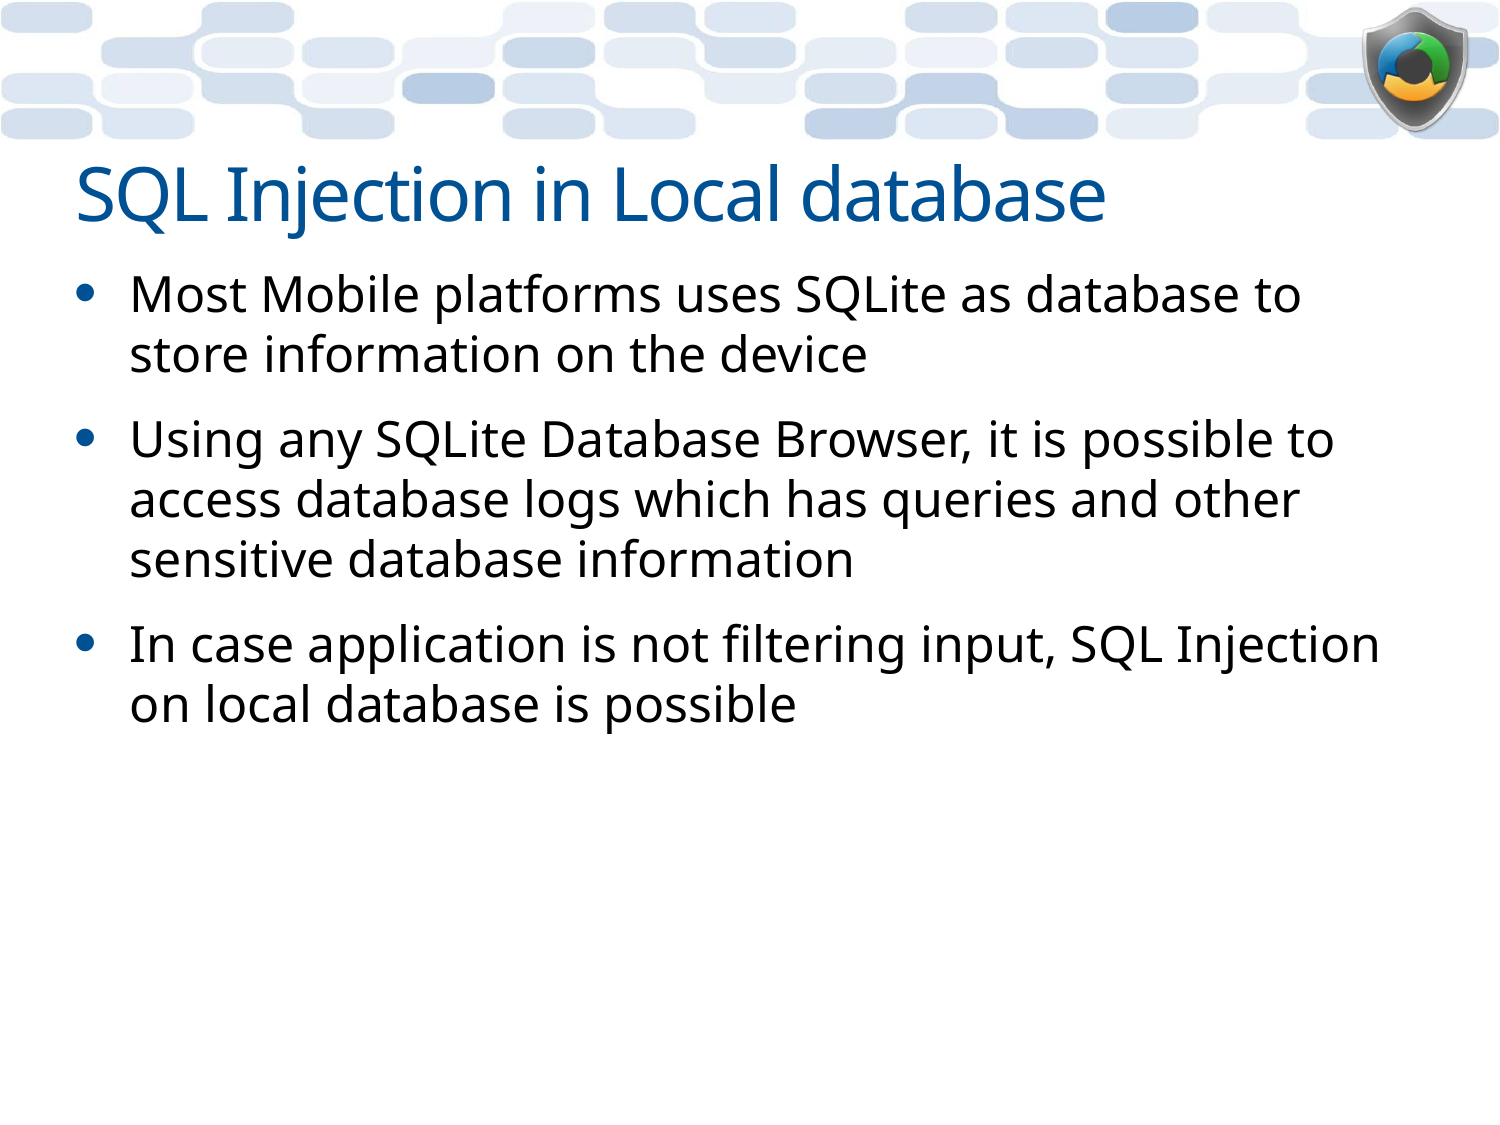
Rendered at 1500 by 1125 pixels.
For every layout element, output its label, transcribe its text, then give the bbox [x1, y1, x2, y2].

list Most Mobile platforms uses SQLite as database to store information on the device Using any SQLite Database Browser, it is possible to access database logs which has queries and other sensitive database information In case application is not filtering input, SQL Injection on local database is possible [73, 262, 1424, 737]
picture [0, 0, 1500, 140]
title SQL Injection in Local database [75, 146, 1425, 238]
